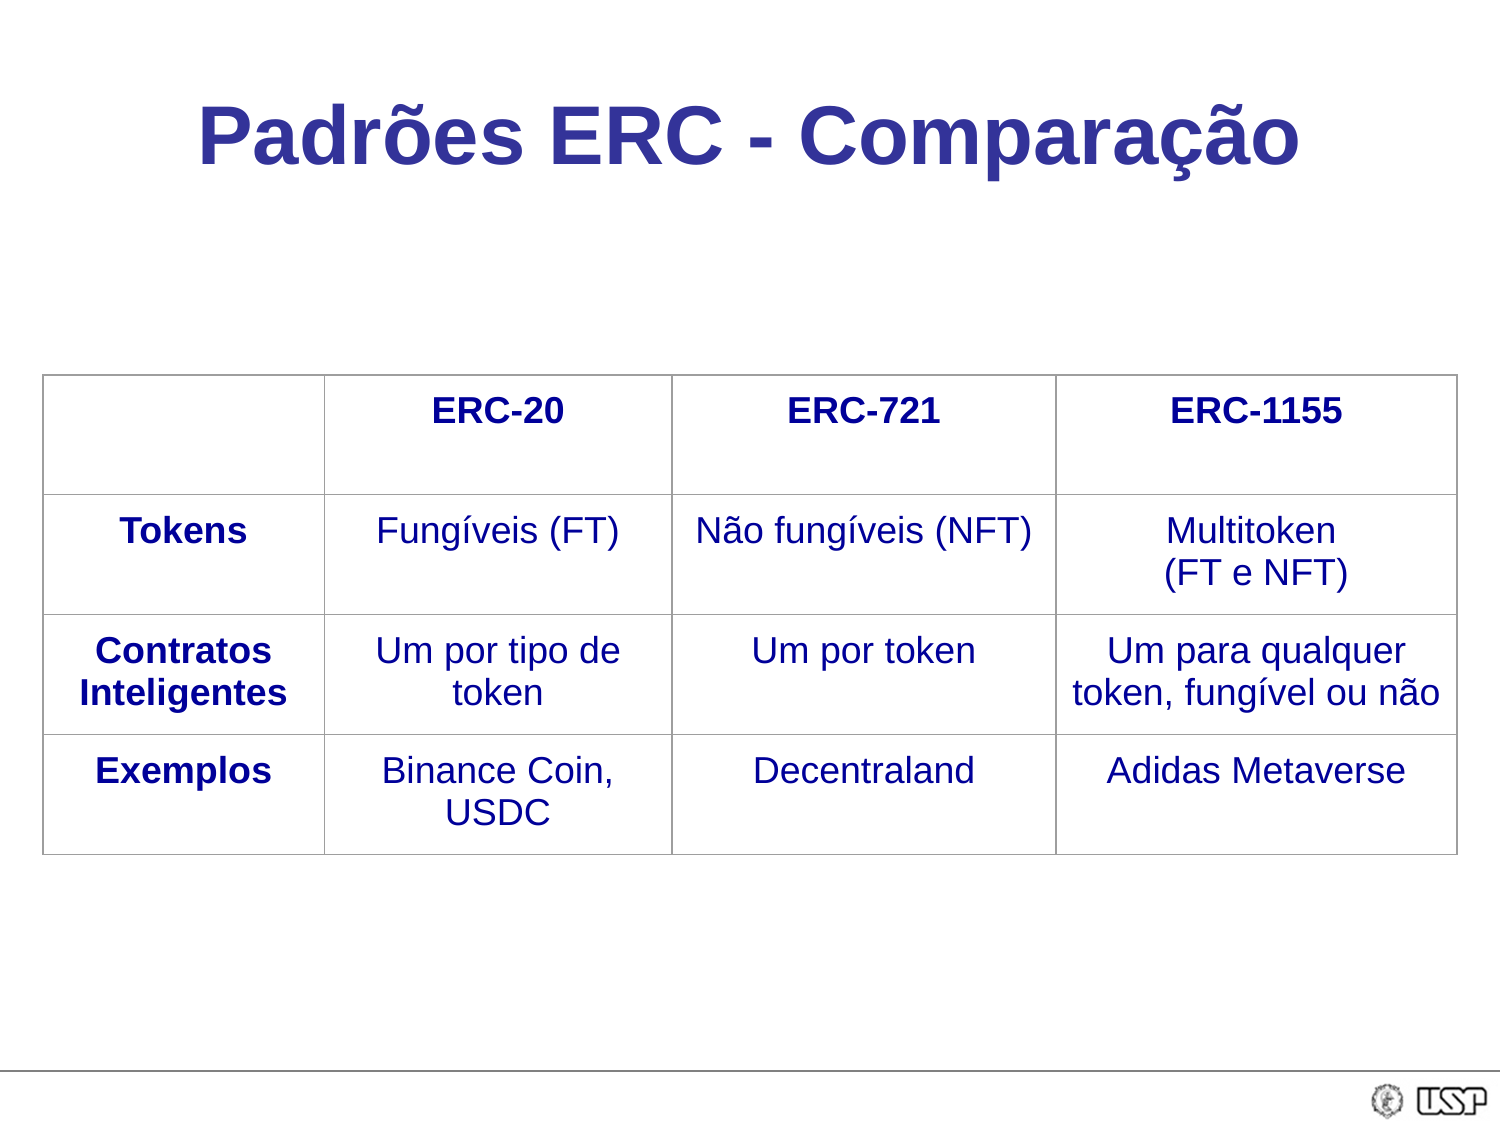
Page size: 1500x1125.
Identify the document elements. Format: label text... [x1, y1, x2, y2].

table_cell Não fungíveis (NFT) [673, 495, 1055, 614]
table_cell Adidas Metaverse [1057, 735, 1456, 854]
table_cell Multitoken (FT e NFT) [1057, 495, 1456, 614]
table_header ERC-20 [325, 376, 671, 494]
table_cell Tokens [44, 495, 324, 614]
table_cell Exemplos [44, 735, 324, 854]
table_cell Um por tipo de token [325, 615, 671, 734]
table_header ERC-1155 [1057, 376, 1456, 494]
table_cell Um para qualquer token, fungível ou não [1057, 615, 1456, 734]
picture [1364, 1075, 1500, 1125]
table_header ERC-721 [673, 376, 1055, 494]
title Padrões ERC - Comparação [112, 37, 1388, 225]
table_cell Contratos Inteligentes [44, 615, 324, 734]
table_header [44, 376, 324, 494]
table_cell Binance Coin, USDC [325, 735, 671, 854]
table_cell Um por token [673, 615, 1055, 734]
table_cell Decentraland [673, 735, 1055, 854]
table_cell Fungíveis (FT) [325, 495, 671, 614]
